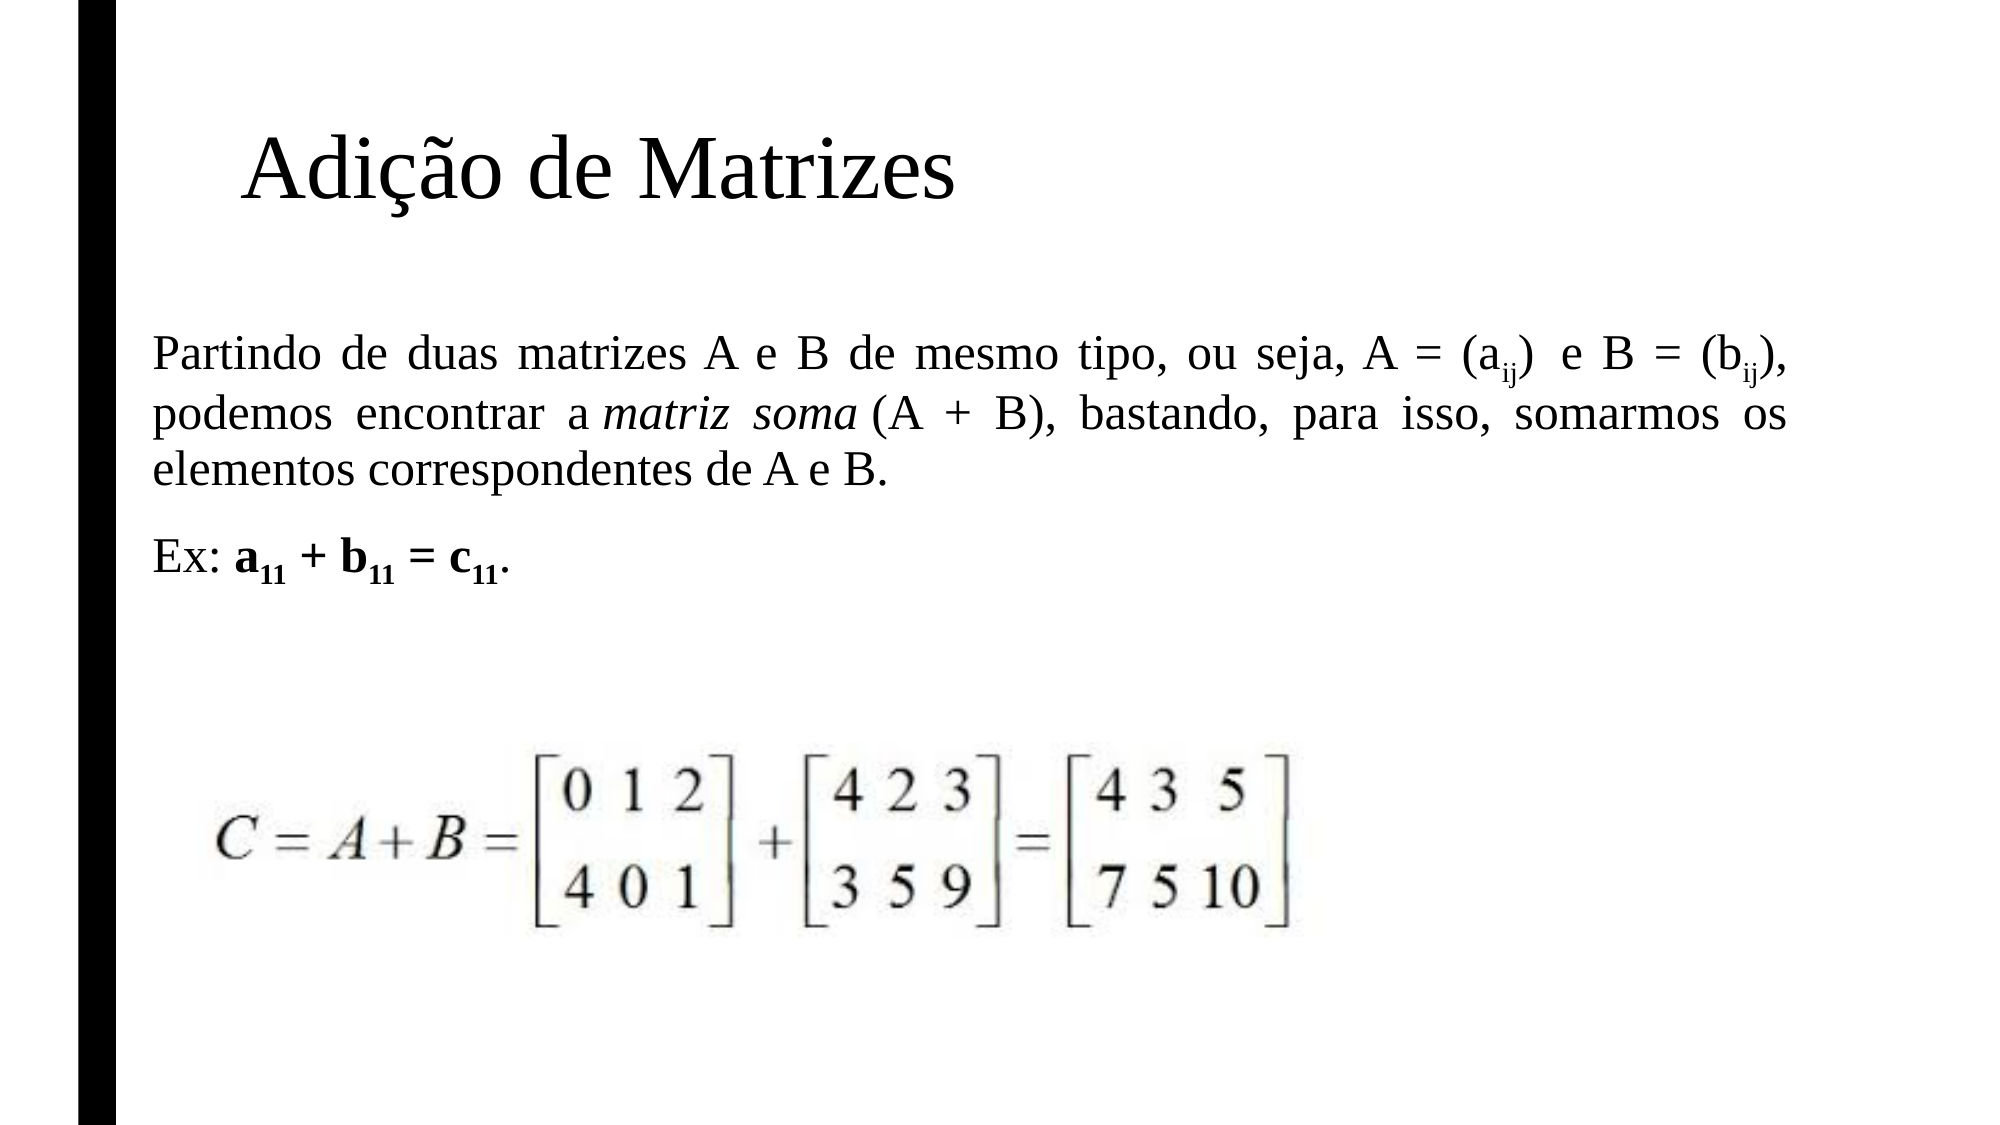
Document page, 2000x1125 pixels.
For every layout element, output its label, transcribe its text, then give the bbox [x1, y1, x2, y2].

title Adição de Matrizes [224, 112, 1800, 312]
list Partindo de duas matrizes A e B de mesmo tipo, ou seja, A = (aij) e B = (bij), podemos encontrar a matriz soma (A + B), bastando, para isso, somarmos os elementos correspondentes de A e B. Ex: a11 + b11 = c11. [137, 312, 1803, 1013]
picture [196, 704, 1331, 967]
